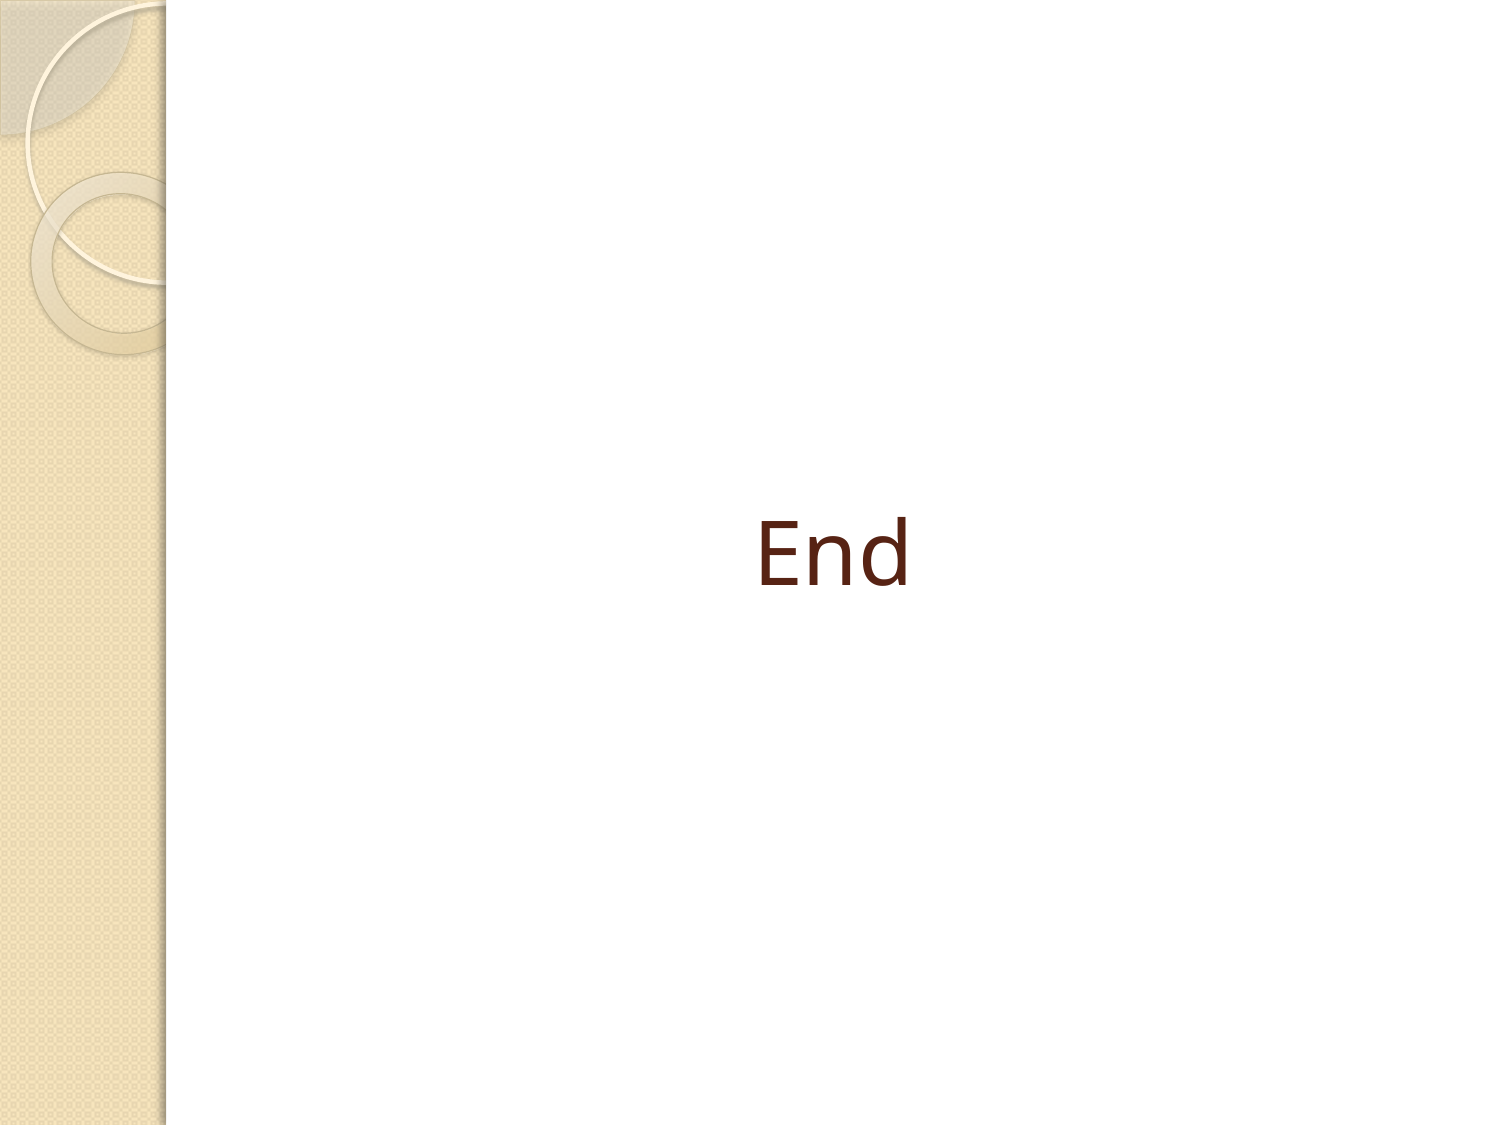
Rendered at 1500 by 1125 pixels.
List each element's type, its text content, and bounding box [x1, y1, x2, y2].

title End [218, 456, 1449, 644]
